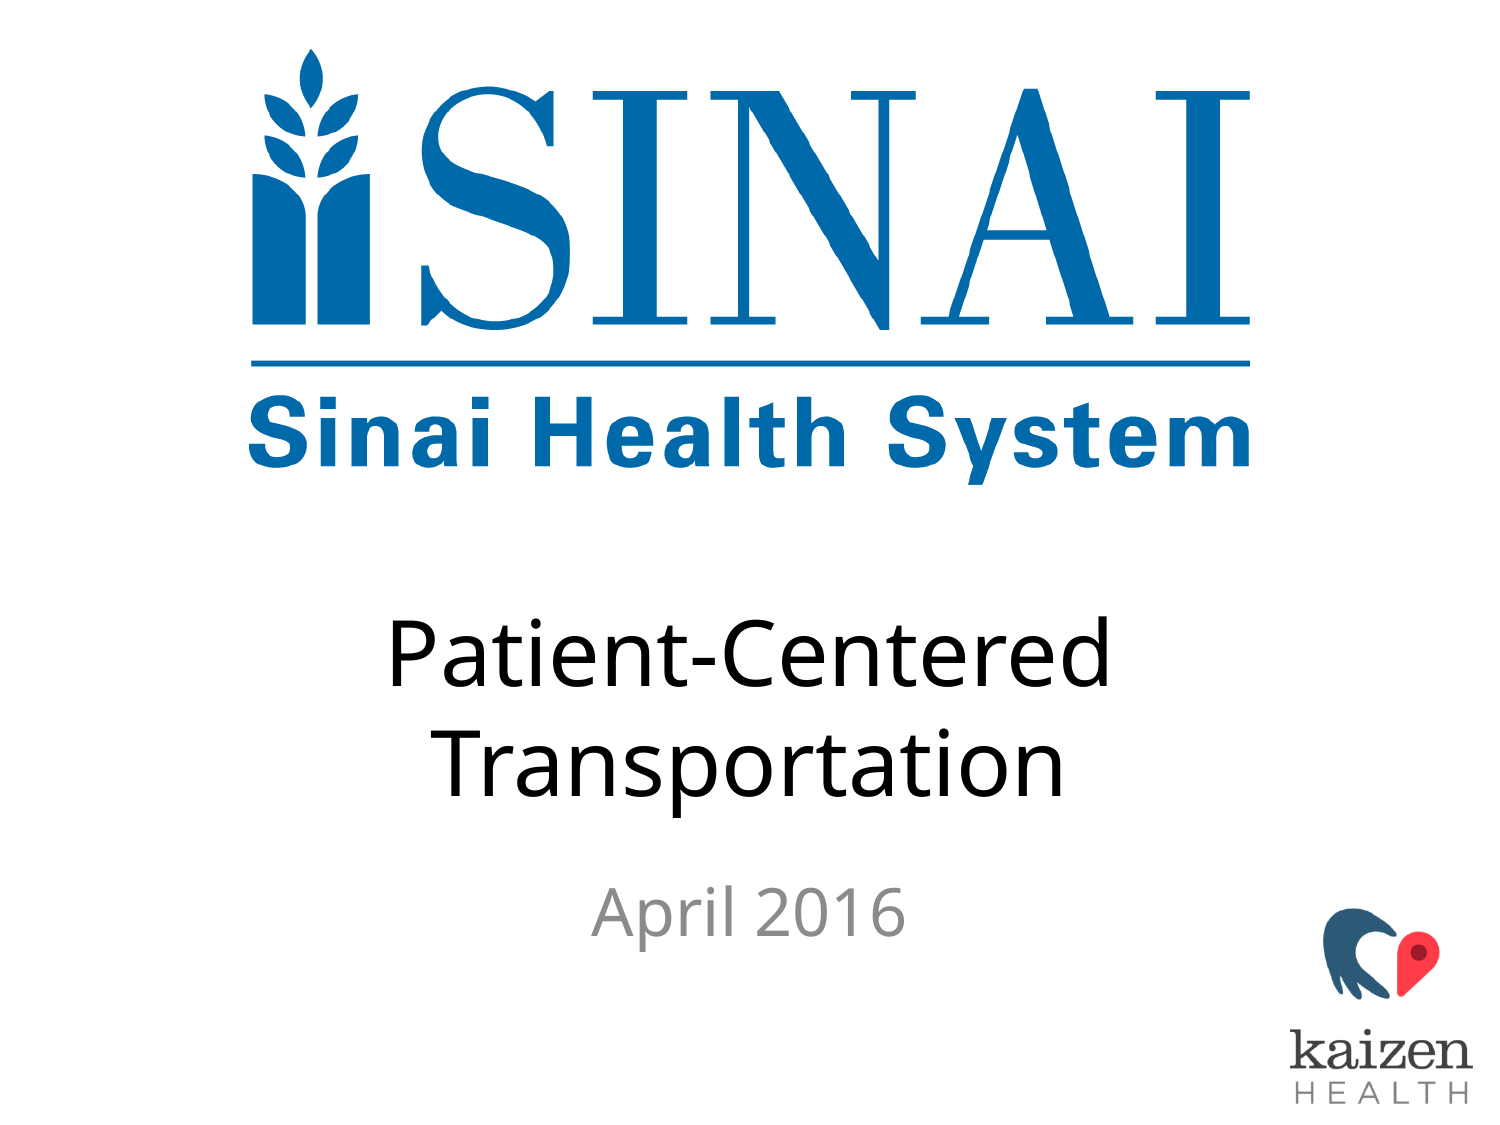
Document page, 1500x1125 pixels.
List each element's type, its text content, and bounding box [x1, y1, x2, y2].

picture [1262, 887, 1500, 1125]
title Patient-Centered Transportation [112, 583, 1388, 825]
subtitle April 2016 [225, 862, 1275, 1000]
picture [249, 49, 1250, 485]
